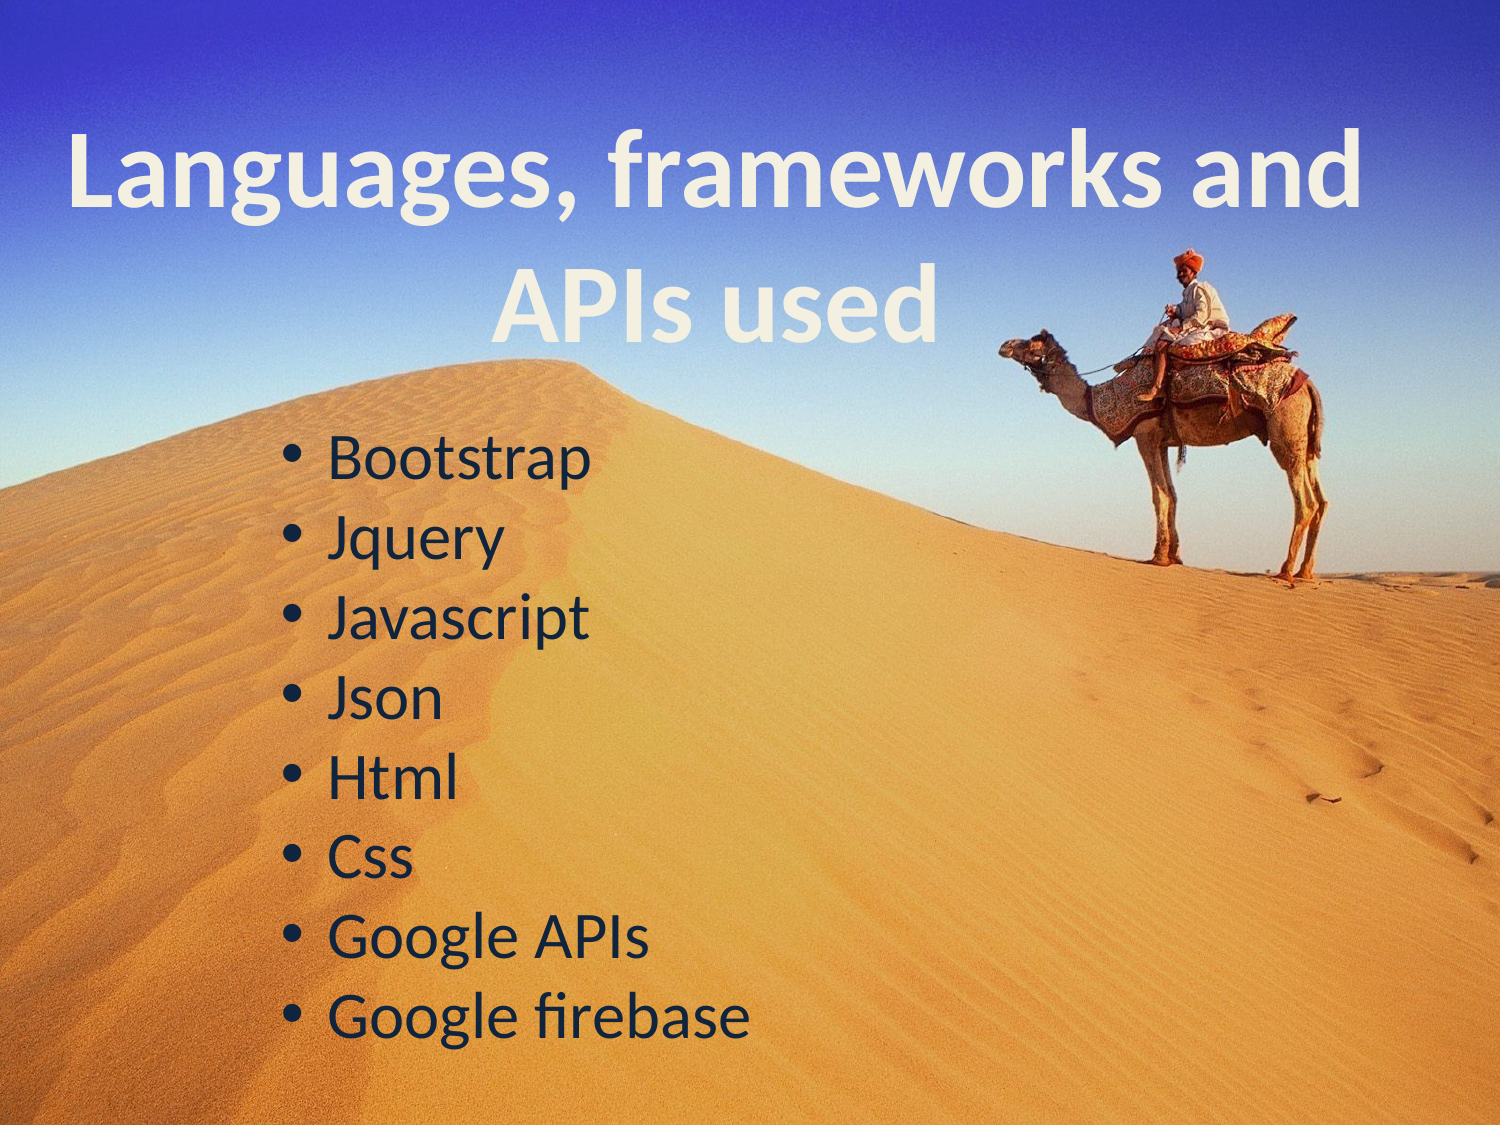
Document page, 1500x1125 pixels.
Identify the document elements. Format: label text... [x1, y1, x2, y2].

text_box Languages, frameworks and APIs used [51, 87, 1382, 373]
text_box Bootstrap Jquery Javascript Json Html Css Google APIs Google firebase [265, 405, 768, 1125]
picture [0, 0, 1500, 1125]
